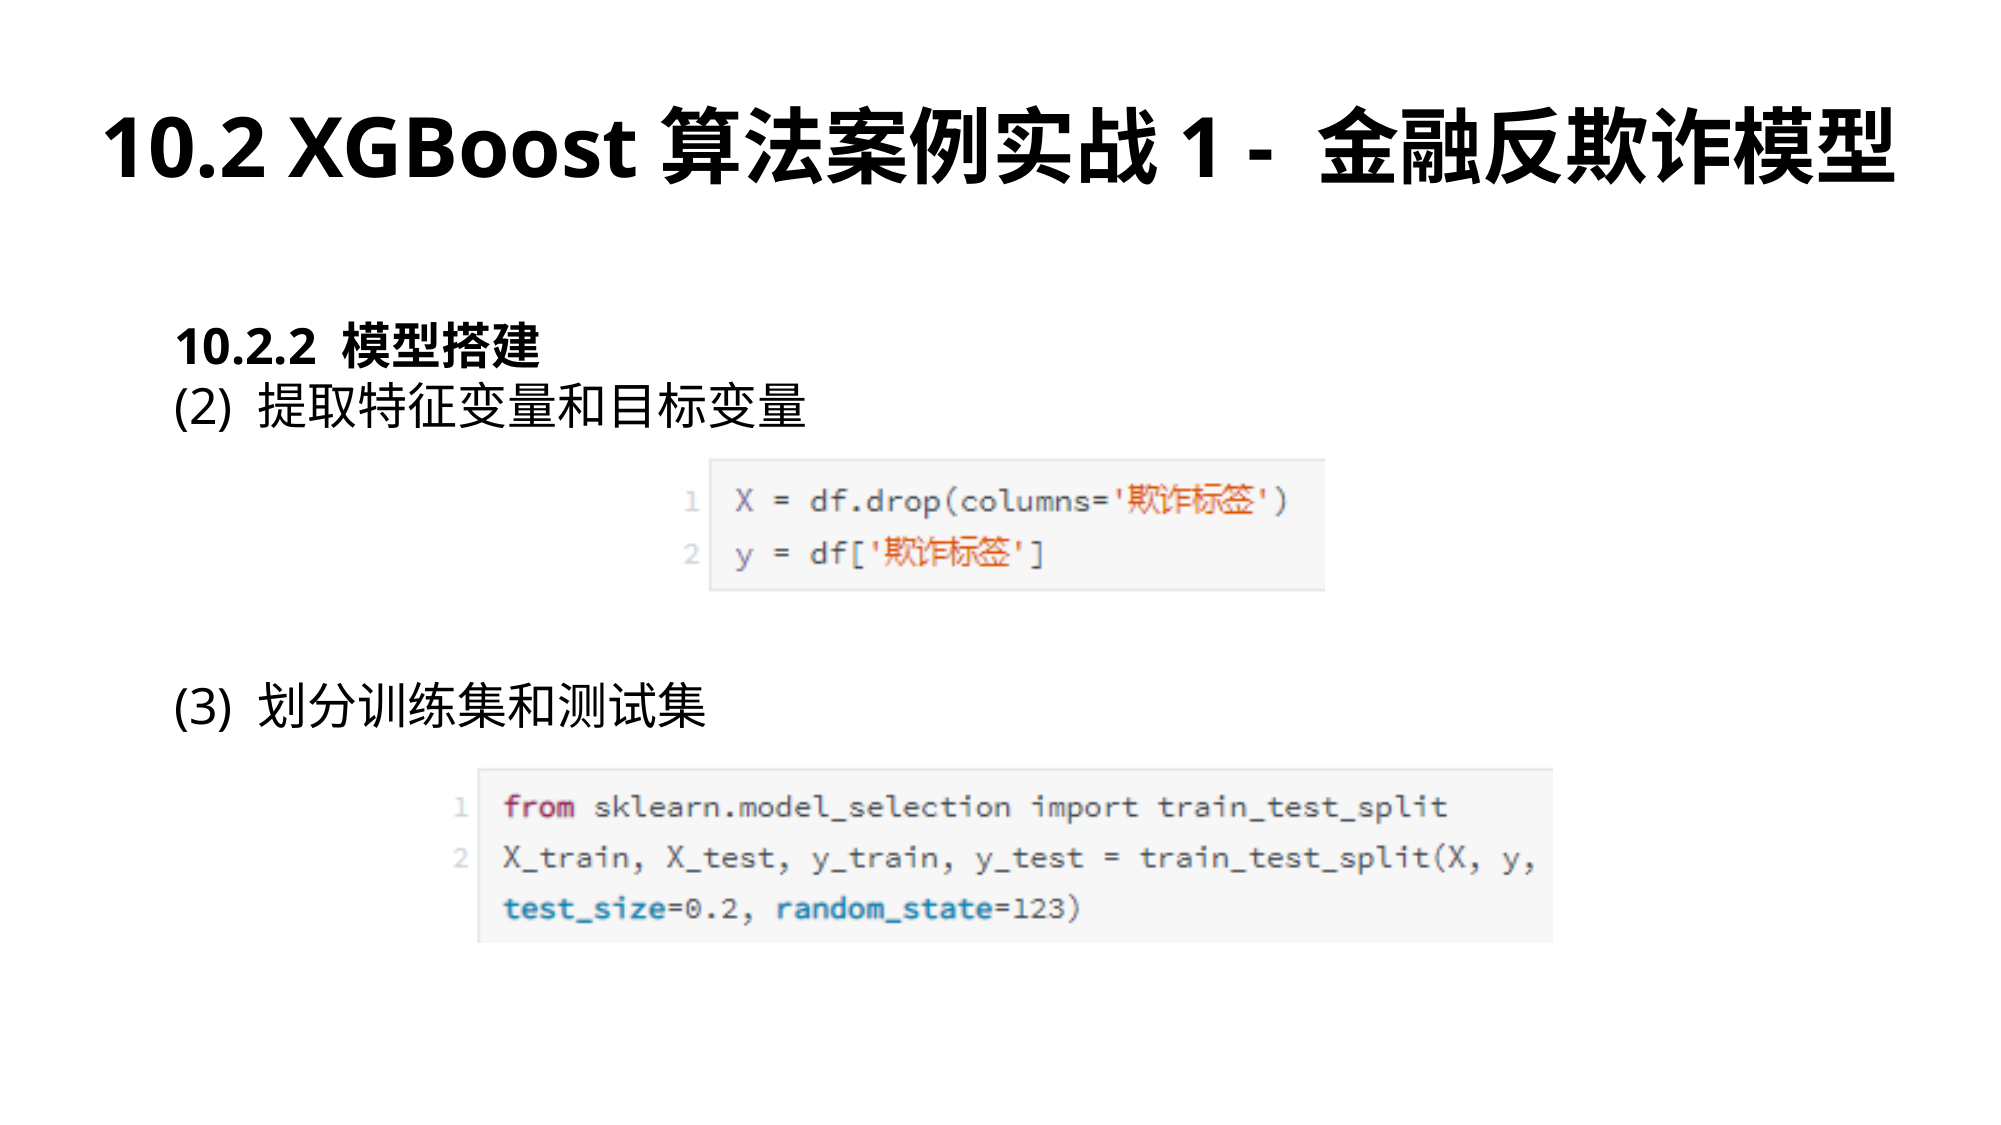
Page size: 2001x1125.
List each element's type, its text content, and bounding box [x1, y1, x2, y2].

picture [675, 452, 1325, 602]
picture [447, 757, 1553, 943]
text_box 10.2.2 模型搭建 (2) 提取特征变量和目标变量 (3) 划分训练集和测试集 [159, 307, 1841, 742]
text_box 10.2 XGBoost算法案例实战1 - 金融反欺诈模型 [85, 86, 1915, 202]
